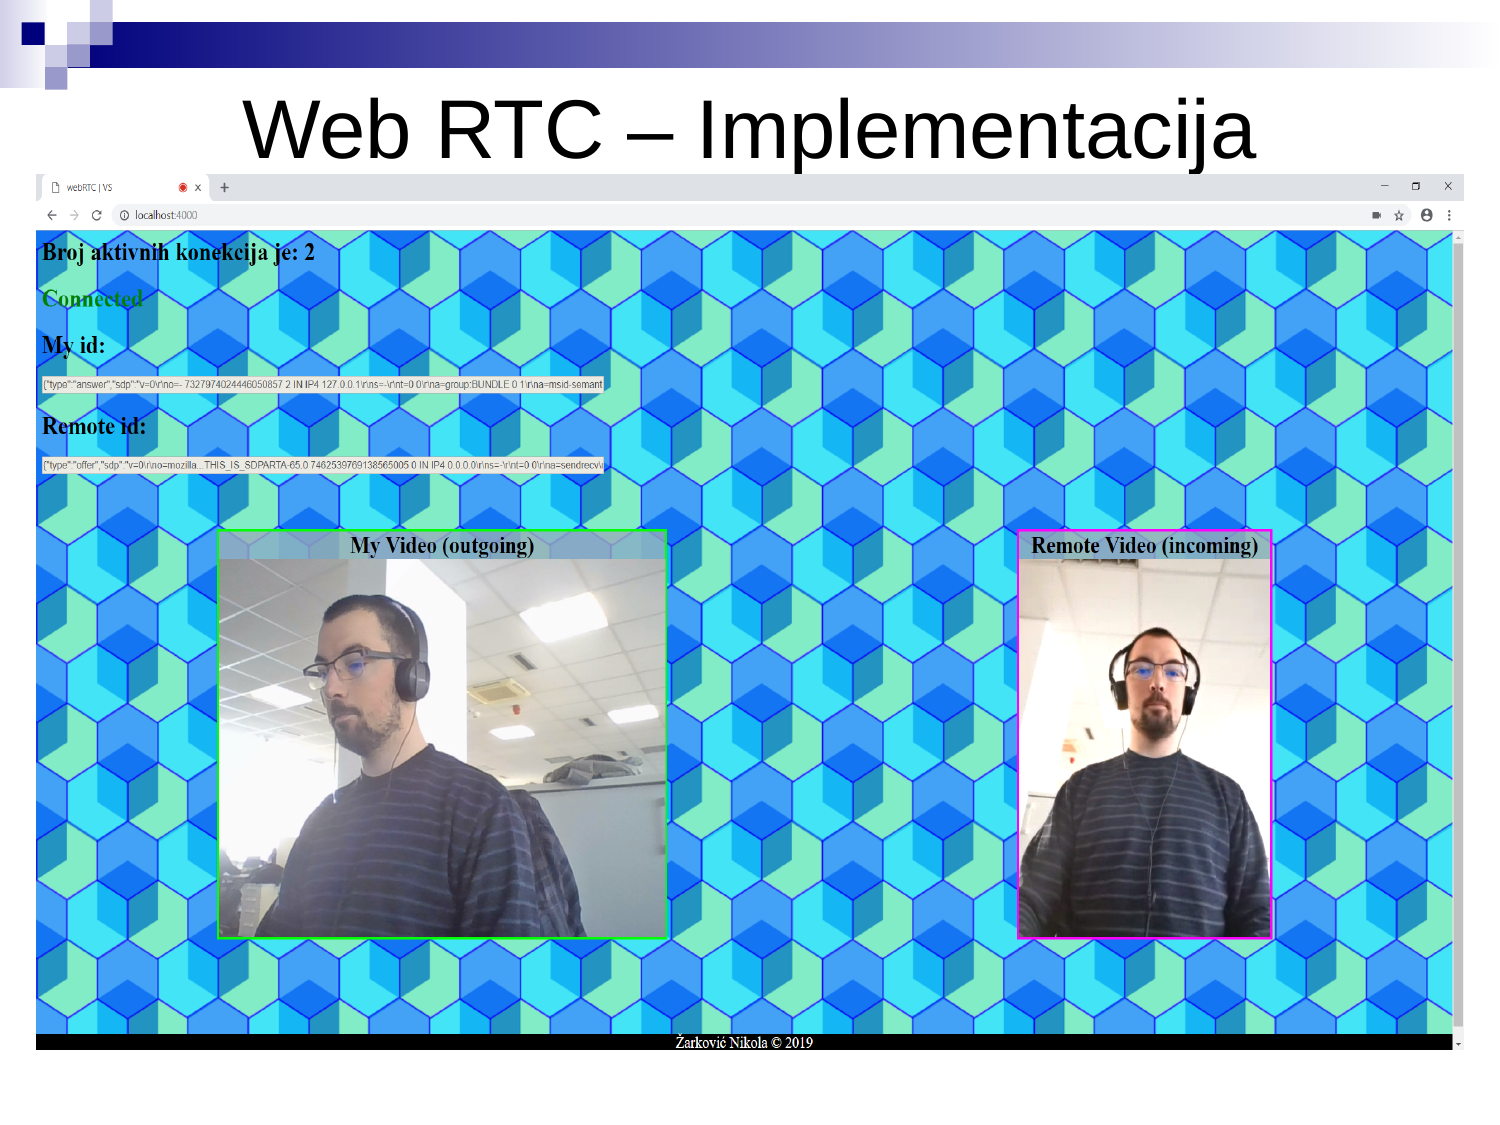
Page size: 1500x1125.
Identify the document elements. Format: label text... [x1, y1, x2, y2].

title Web RTC – Implementacija [75, 75, 1425, 174]
picture [36, 174, 1464, 1050]
